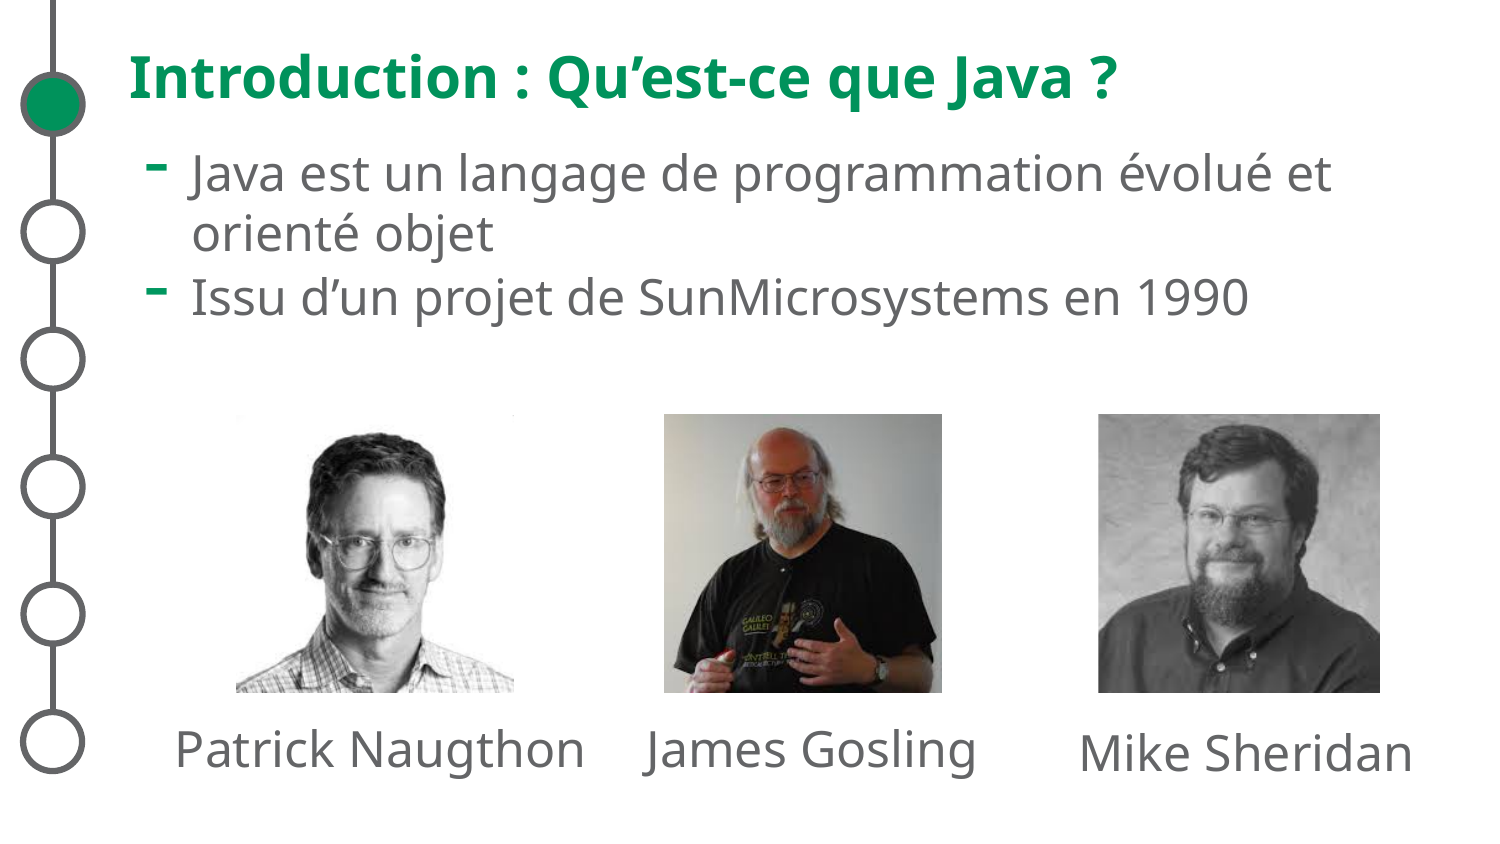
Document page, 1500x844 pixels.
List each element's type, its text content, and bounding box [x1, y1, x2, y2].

picture [664, 414, 942, 693]
text_box Patrick Naugthon [85, 709, 602, 785]
picture [1097, 414, 1385, 693]
title Introduction : Qu’est-ce que Java ? [129, 30, 1444, 120]
text_box Mike Sheridan [988, 714, 1450, 789]
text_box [22, 0, 83, 772]
picture [235, 414, 514, 693]
text_box Java est un langage de programmation évolué et orienté objet Issu d’un projet de SunMicrosystems en 1990 [129, 133, 1477, 812]
text_box James Gosling [602, 709, 1018, 785]
